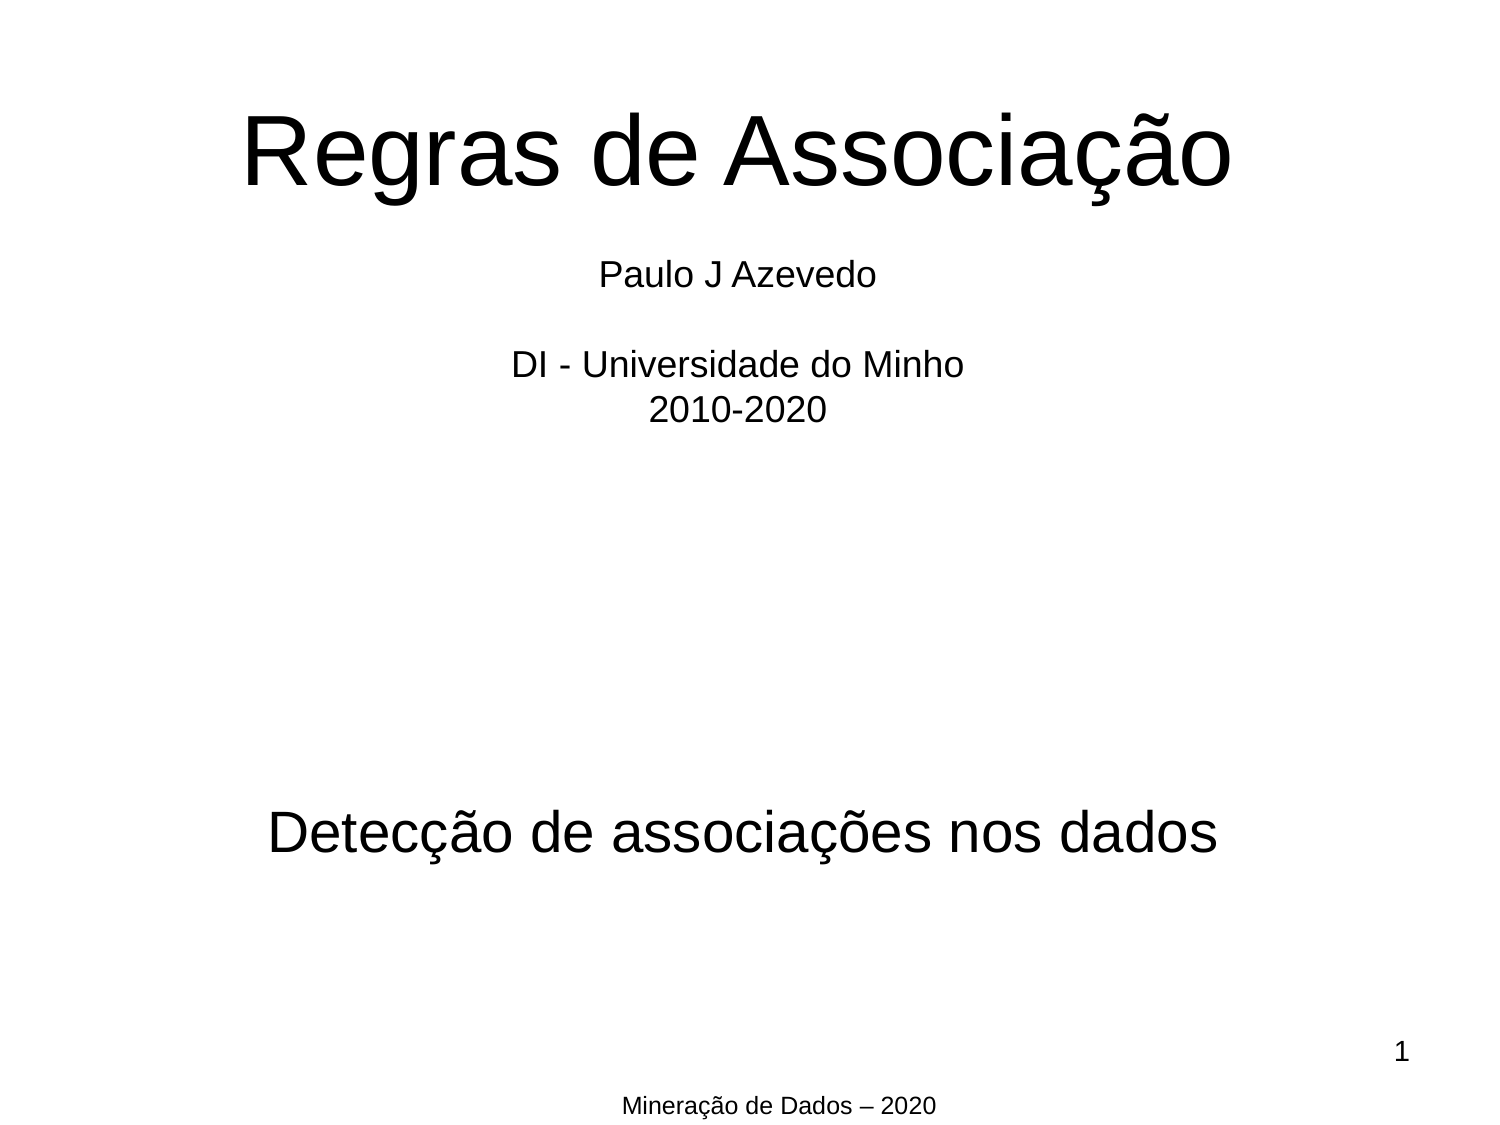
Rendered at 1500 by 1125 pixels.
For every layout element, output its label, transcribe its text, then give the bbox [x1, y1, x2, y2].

text_box Mineração de Dados – 2020 [360, 1082, 1199, 1117]
text_box <number> [1074, 1024, 1425, 1103]
text_box Regras de Associação Paulo J Azevedo DI - Universidade do Minho 2010-2020 [100, 54, 1376, 462]
text_box Detecção de associações nos dados [218, 786, 1269, 917]
